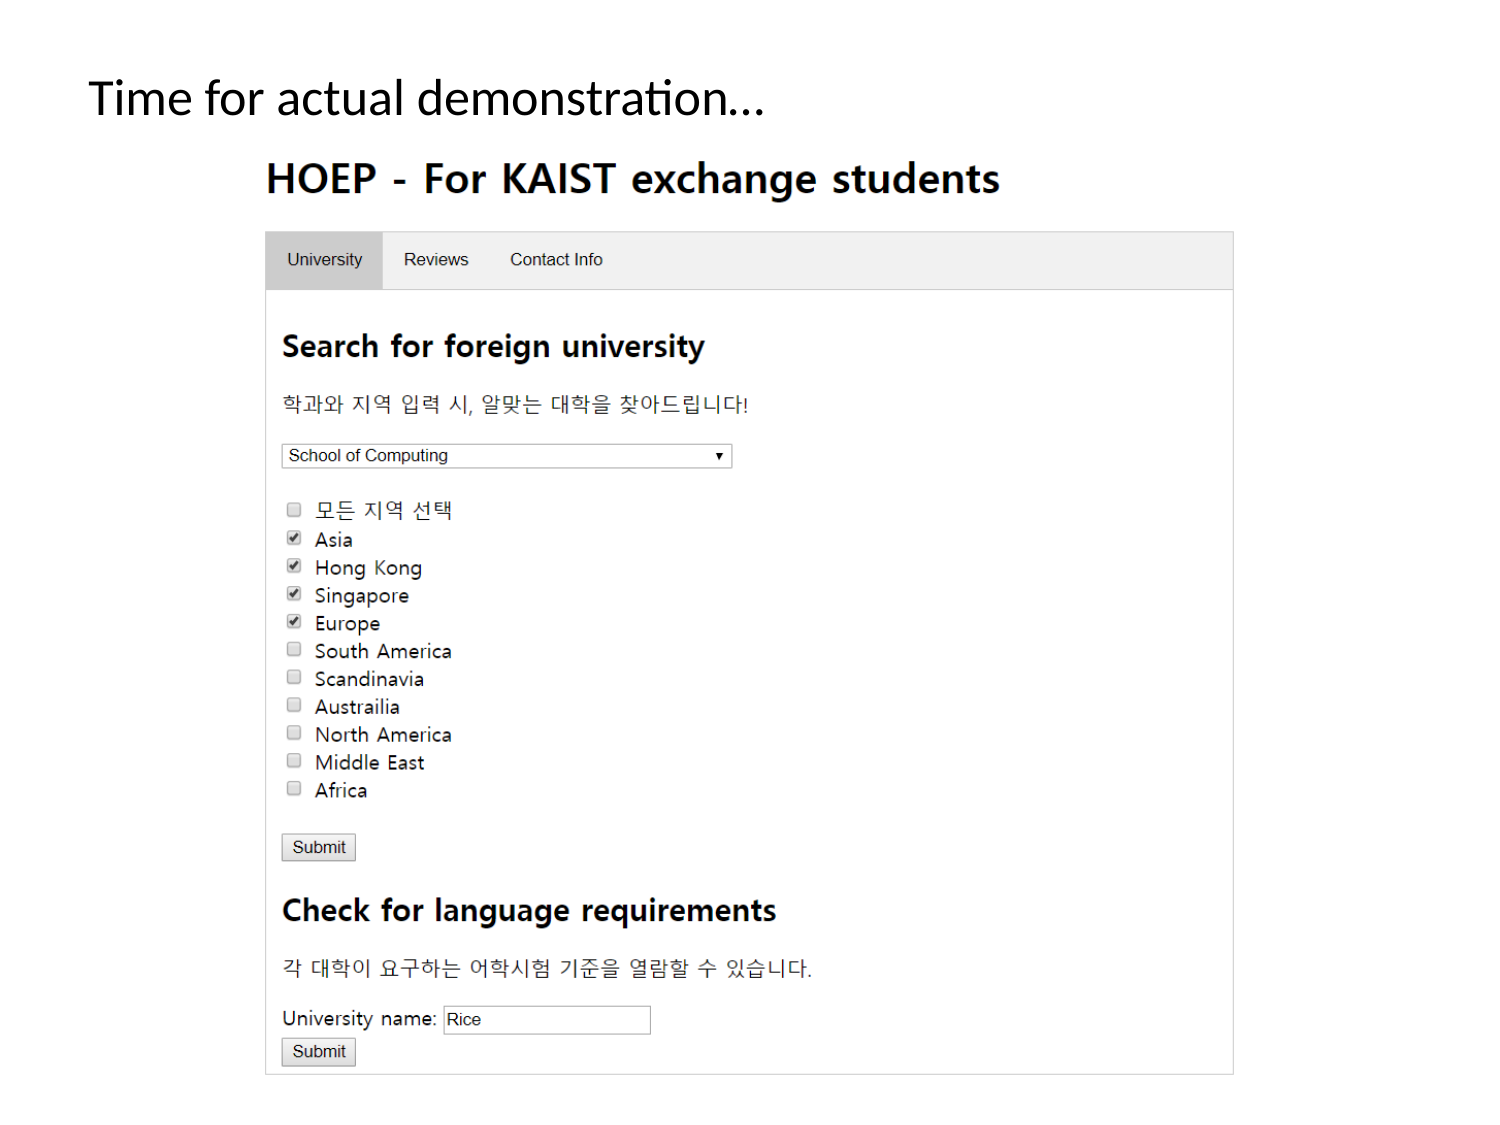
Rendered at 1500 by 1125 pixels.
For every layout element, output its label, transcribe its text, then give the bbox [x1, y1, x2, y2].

picture [261, 155, 1239, 1081]
text_box Time for actual demonstration… [73, 55, 781, 134]
